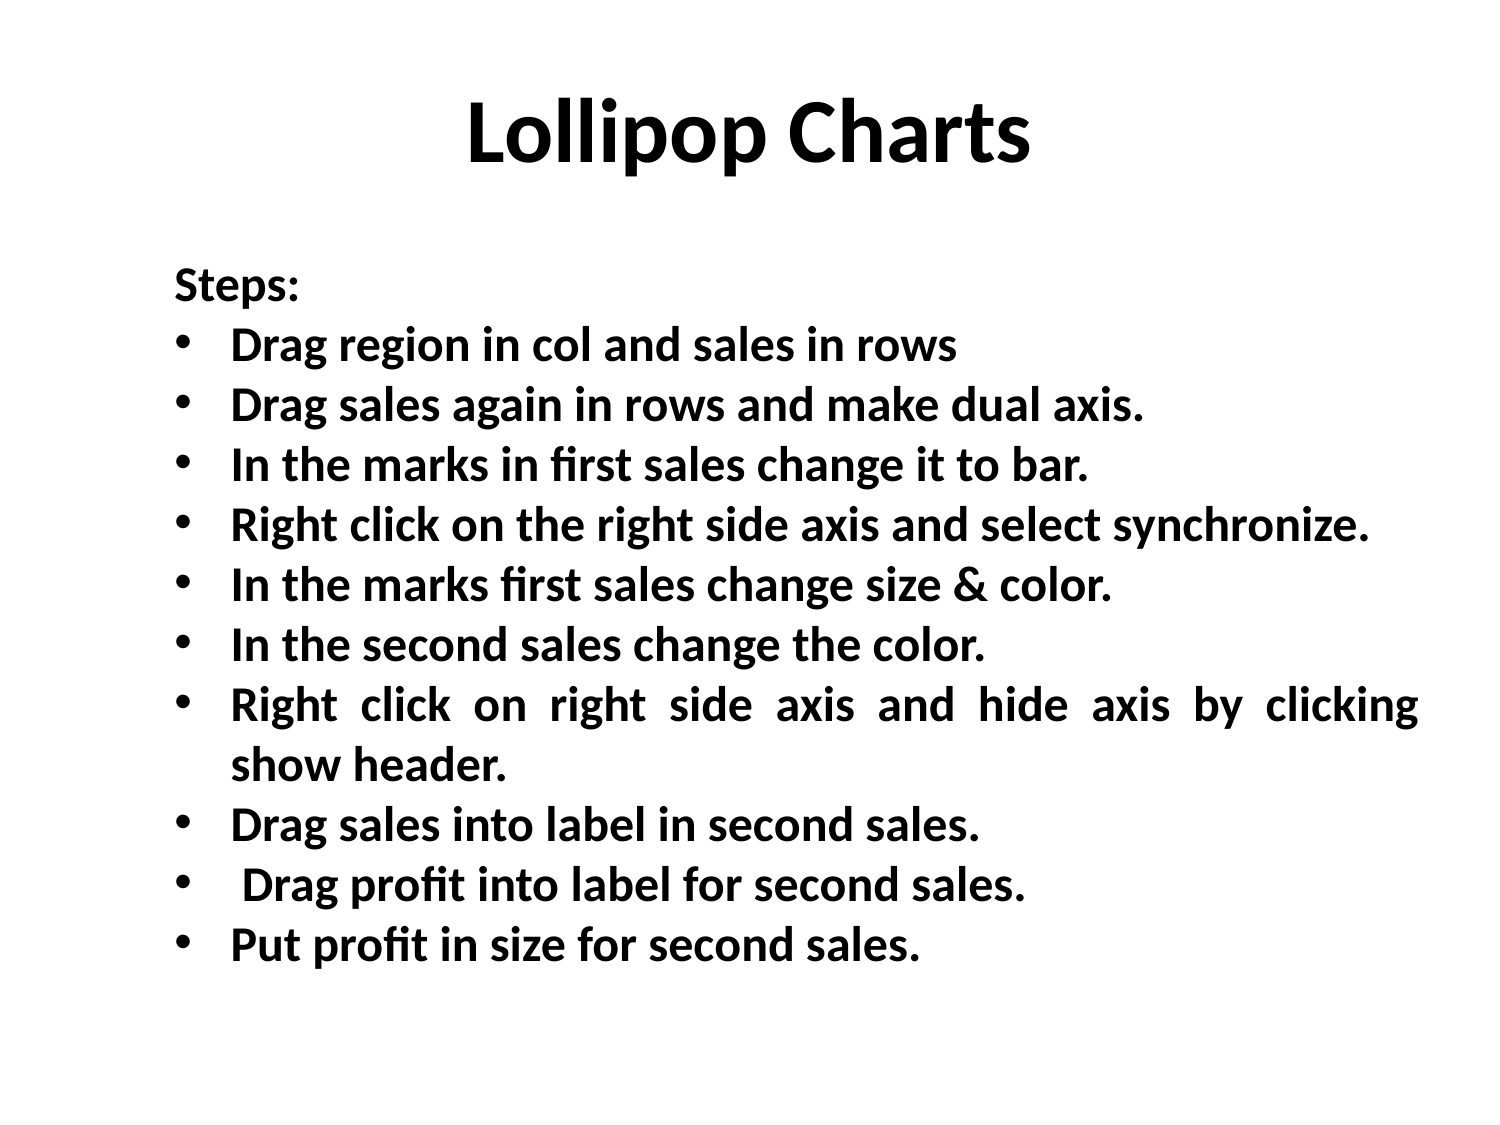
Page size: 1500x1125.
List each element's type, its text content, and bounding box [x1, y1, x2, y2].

title Lollipop Charts [112, 42, 1388, 209]
subtitle Steps: Drag region in col and sales in rows Drag sales again in rows and make dual axis. In the marks in first sales change it to bar. Right click on the right side axis and select synchronize. In the marks first sales change size & color. In the second sales change the color. Right click on right side axis and hide axis by clicking show header. Drag sales into label in second sales. Drag profit into label for second sales. Put profit in size for second sales. [159, 243, 1436, 1012]
